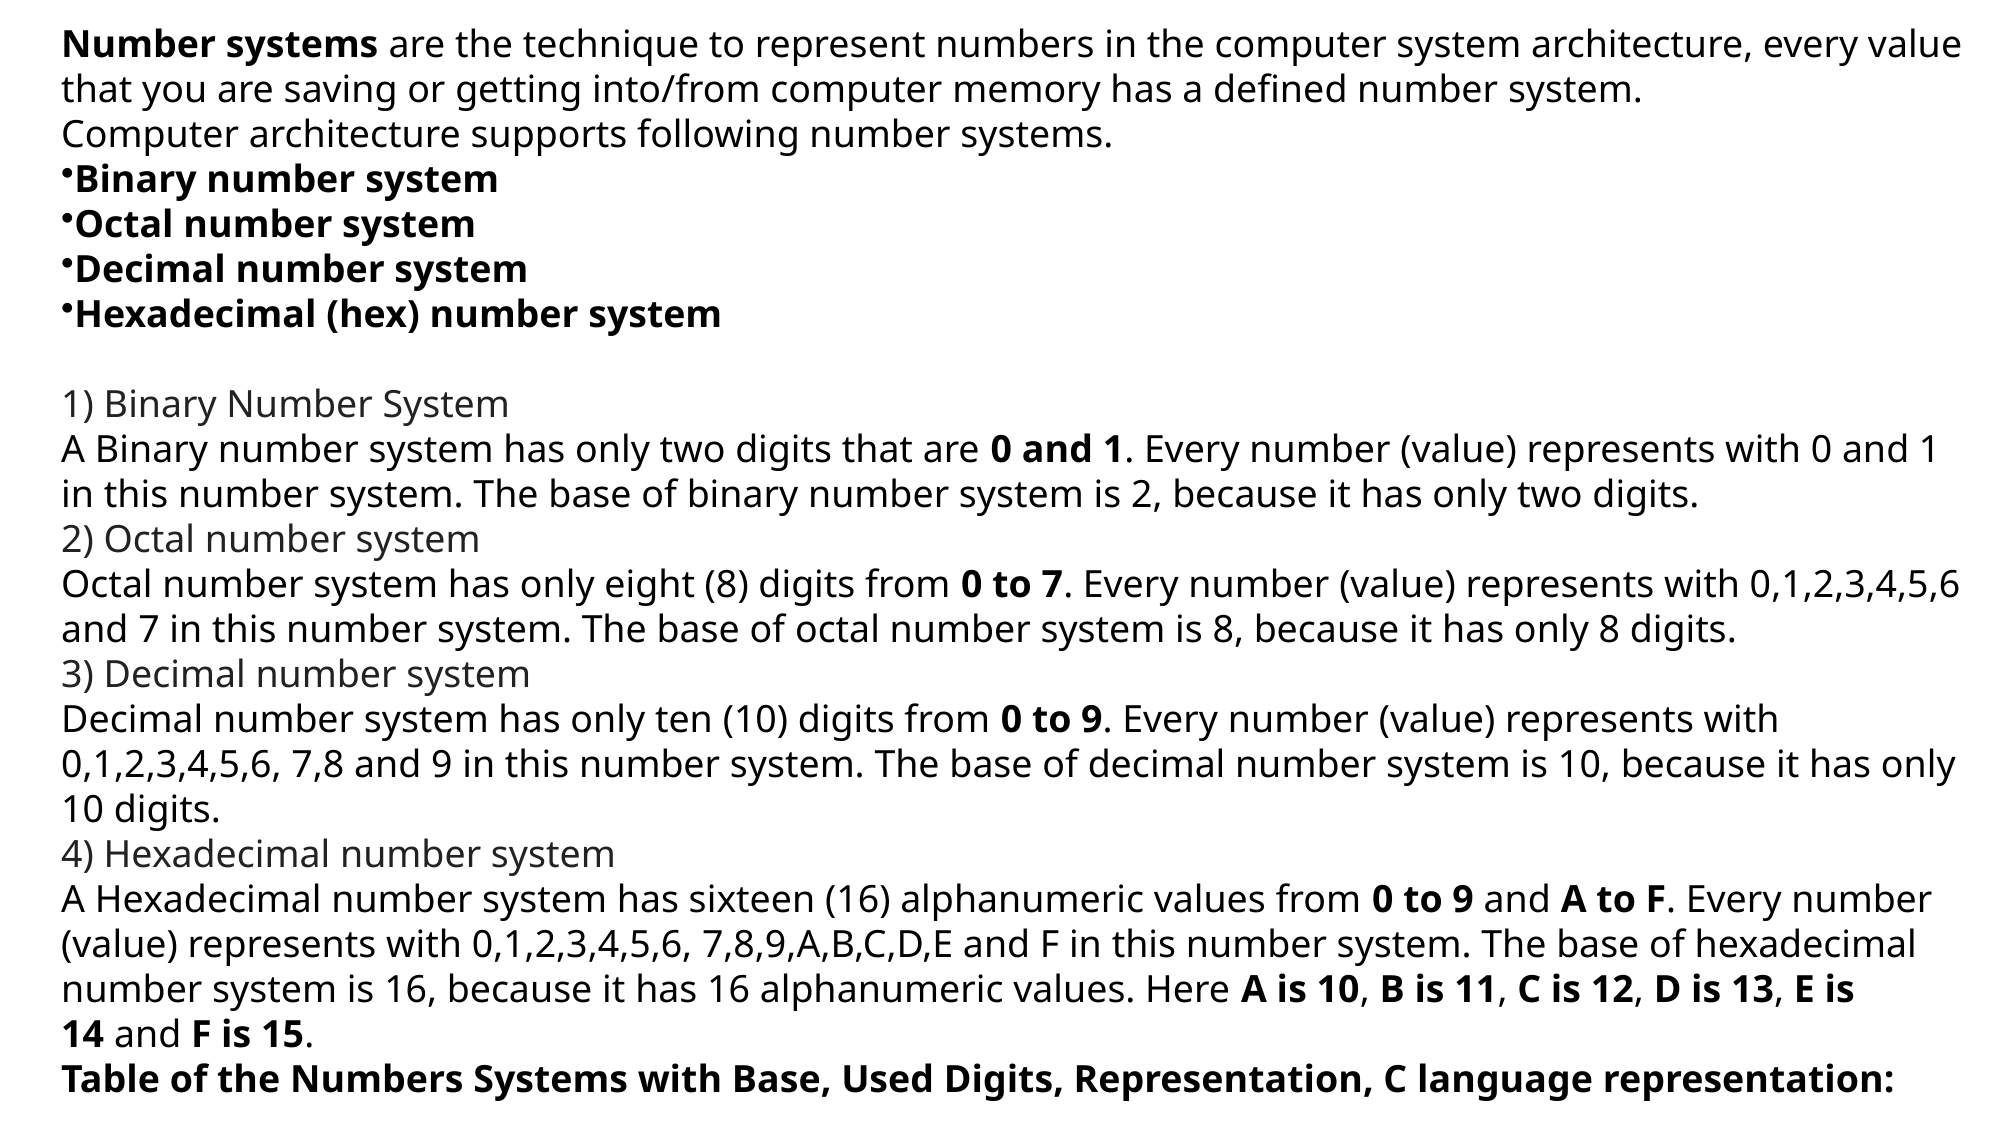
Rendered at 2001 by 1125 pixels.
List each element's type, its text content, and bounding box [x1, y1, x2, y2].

text_box Number systems are the technique to represent numbers in the computer system architecture, every value that you are saving or getting into/from computer memory has a defined number system. Computer architecture supports following number systems. Binary number system Octal number system Decimal number system Hexadecimal (hex) number system 1) Binary Number System A Binary number system has only two digits that are 0 and 1. Every number (value) represents with 0 and 1 in this number system. The base of binary number system is 2, because it has only two digits. 2) Octal number system Octal number system has only eight (8) digits from 0 to 7. Every number (value) represents with 0,1,2,3,4,5,6 and 7 in this number system. The base of octal number system is 8, because it has only 8 digits. 3) Decimal number system Decimal number system has only ten (10) digits from 0 to 9. Every number (value) represents with 0,1,2,3,4,5,6, 7,8 and 9 in this number system. The base of decimal number system is 10, because it has only 10 digits. 4) Hexadecimal number system A Hexadecimal number system has sixteen (16) alphanumeric values from 0 to 9 and A to F. Every number (value) represents with 0,1,2,3,4,5,6, 7,8,9,A,B,C,D,E and F in this number system. The base of hexadecimal number system is 16, because it has 16 alphanumeric values. Here A is 10, B is 11, C is 12, D is 13, E is 14 and F is 15. Table of the Numbers Systems with Base, Used Digits, Representation, C language representation: [61, 12, 1976, 1125]
